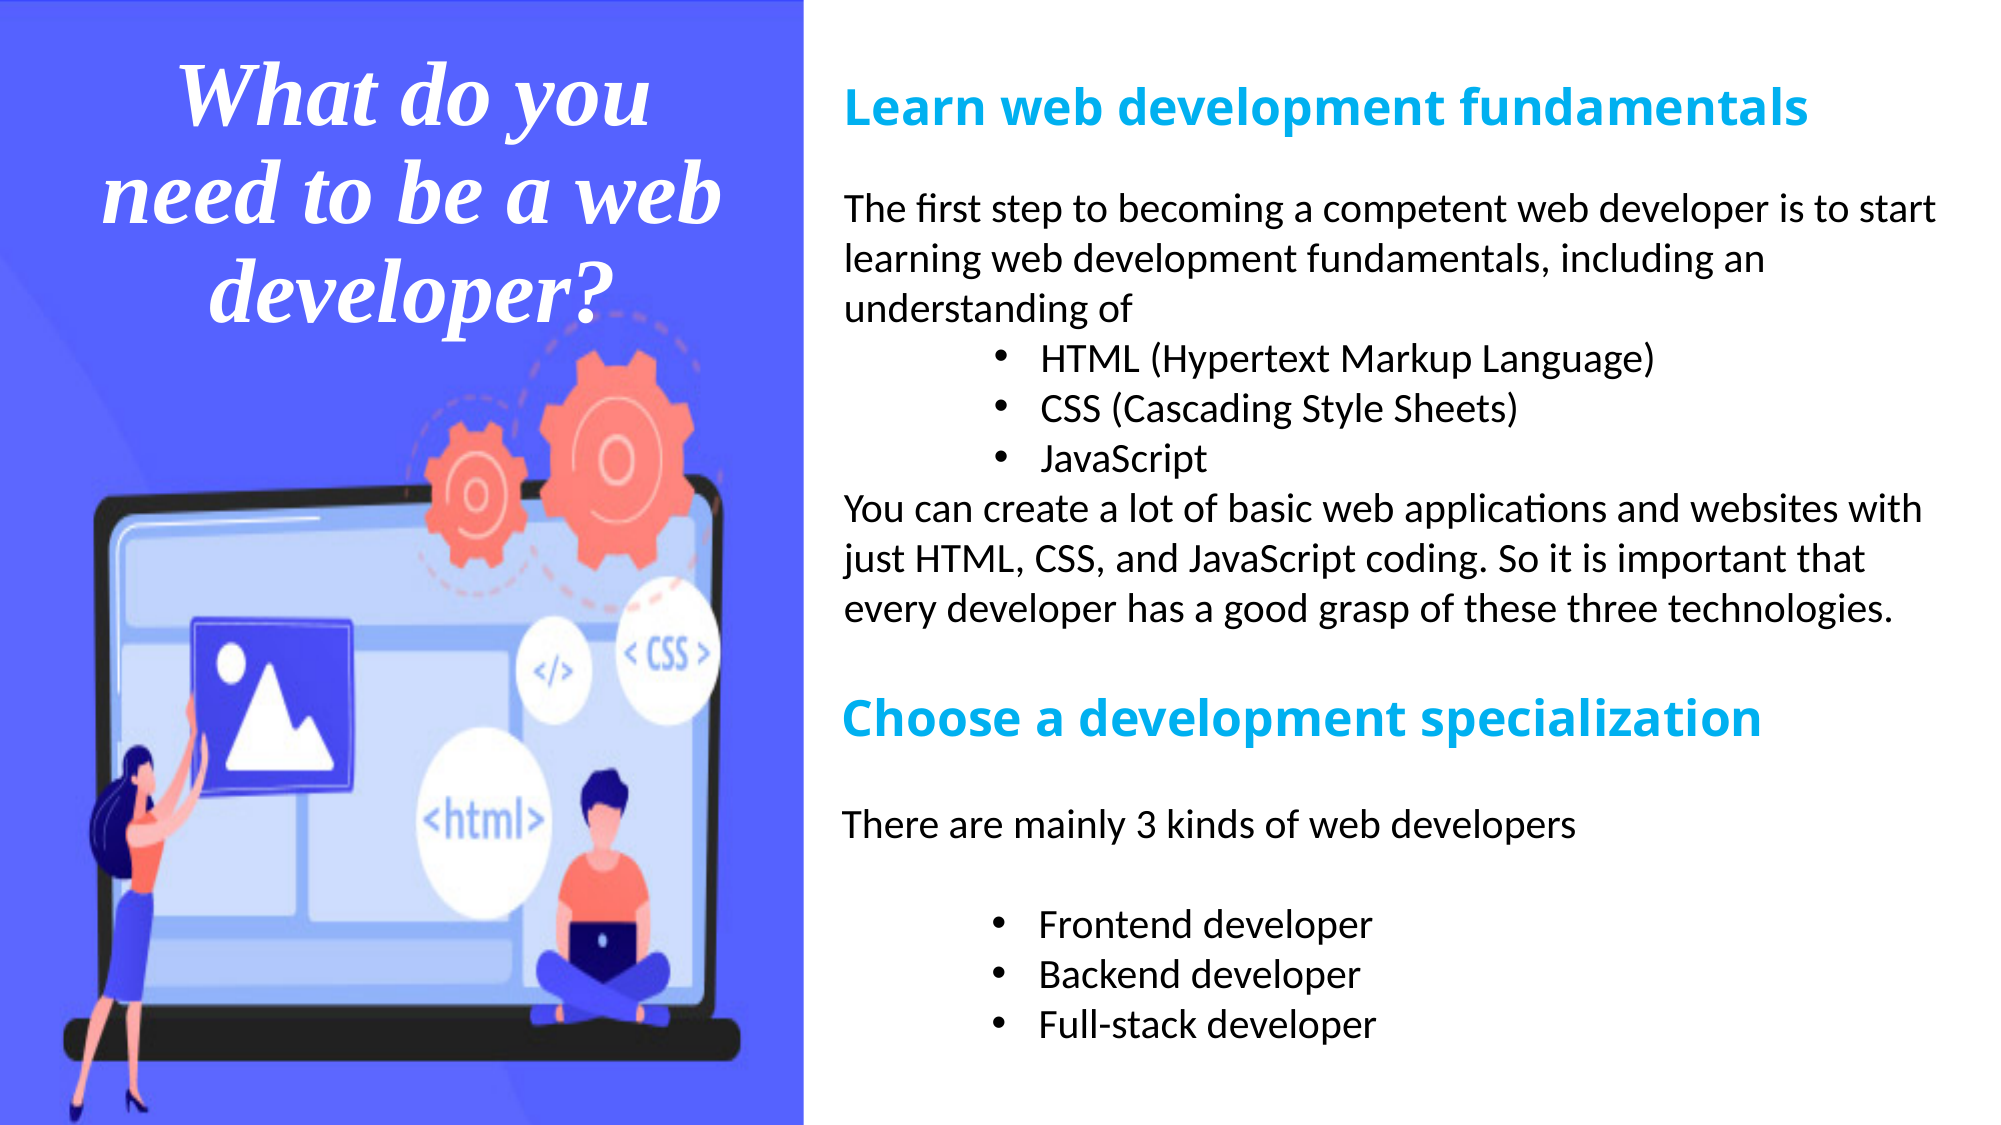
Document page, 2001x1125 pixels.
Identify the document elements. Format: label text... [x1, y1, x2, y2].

text_box Choose a development specialization There are mainly 3 kinds of web developers Frontend developer Backend developer Full-stack developer [826, 679, 1827, 1100]
text_box Learn web development fundamentals The first step to becoming a competent web developer is to start learning web development fundamentals, including an understanding of HTML (Hypertext Markup Language) CSS (Cascading Style Sheets) JavaScript You can create a lot of basic web applications and websites with just HTML, CSS, and JavaScript coding. So it is important that every developer has a good grasp of these three technologies. [829, 68, 1971, 683]
picture [0, 0, 804, 1125]
